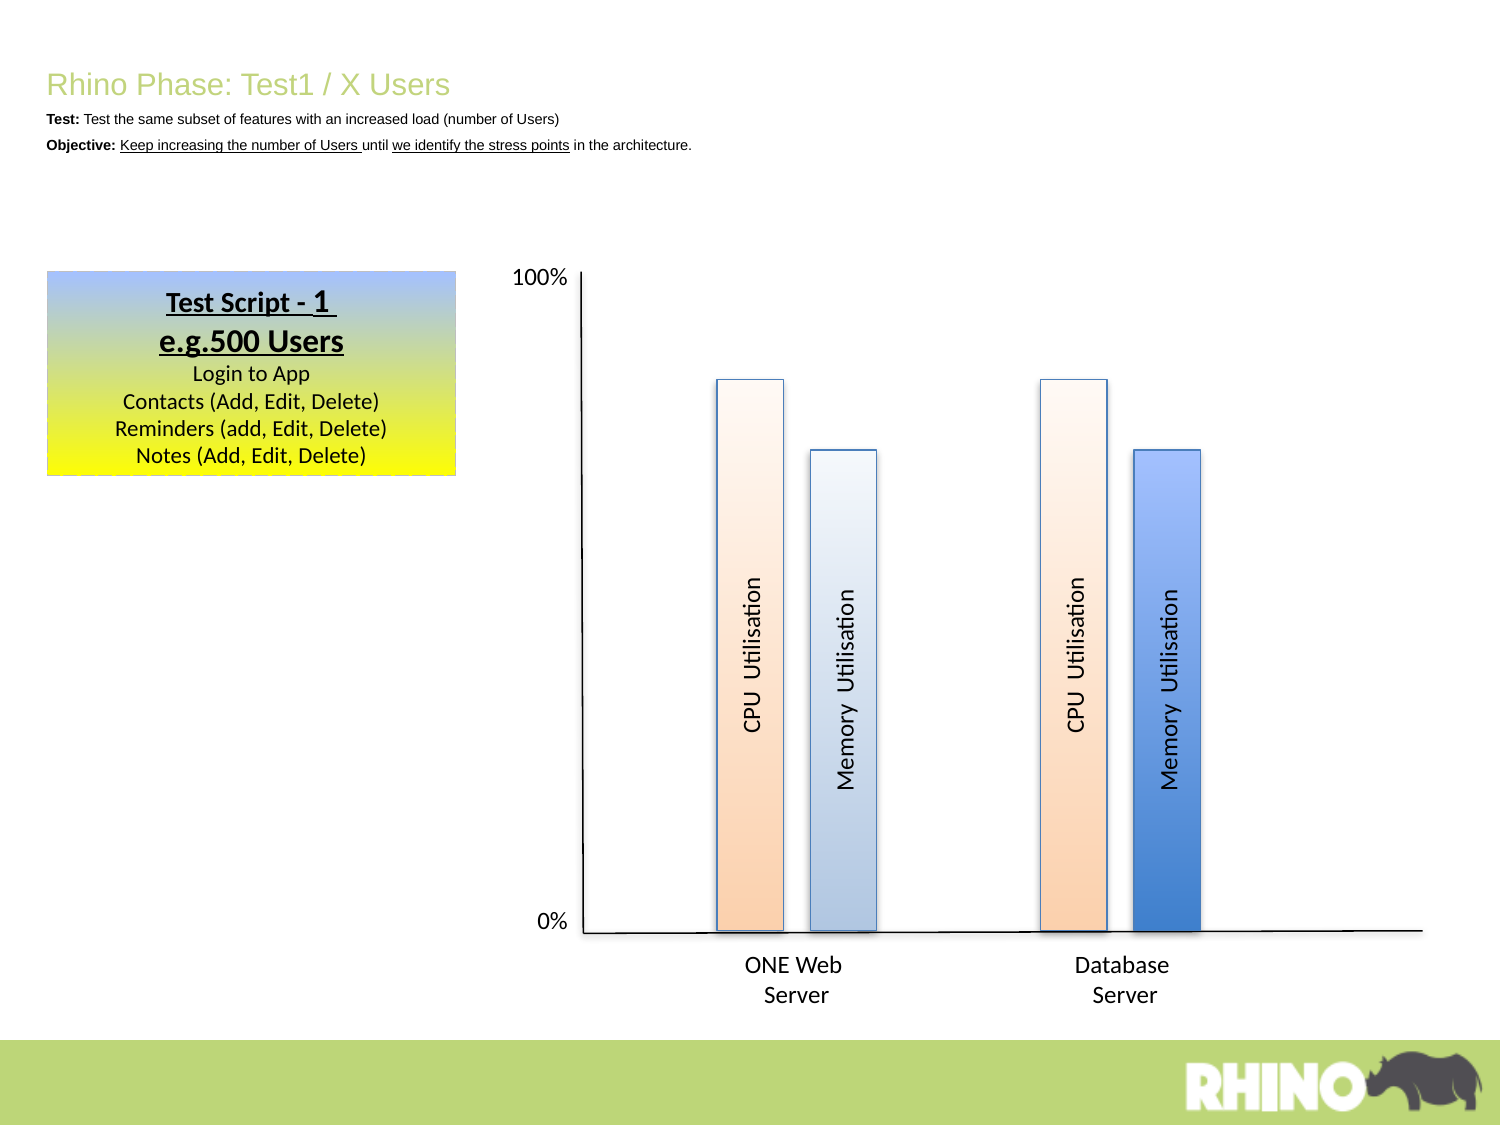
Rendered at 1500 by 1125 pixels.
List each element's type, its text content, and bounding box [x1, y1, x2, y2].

text_box ONE Web Server [716, 942, 877, 1017]
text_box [580, 271, 584, 934]
text_box Memory Utilisation [810, 449, 877, 929]
text_box Memory Utilisation [1133, 449, 1201, 929]
text_box Database Server [1060, 942, 1191, 1017]
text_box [588, 930, 1423, 934]
text_box 0% [522, 897, 579, 942]
text_box CPU Utilisation [1040, 379, 1108, 929]
text_box CPU Utilisation [716, 379, 784, 929]
title Rhino Phase: Test1 / X Users Test: Test the same subset of features with an increased load (number of Users) Objective: Keep increasing the number of Users until we identify the stress points in the architecture. [31, 37, 1425, 162]
text_box Test Script - 1 e.g.500 Users Login to App Contacts (Add, Edit, Delete) Reminders (add, Edit, Delete) Notes (Add, Edit, Delete) [47, 271, 456, 476]
text_box 100% [496, 253, 583, 298]
